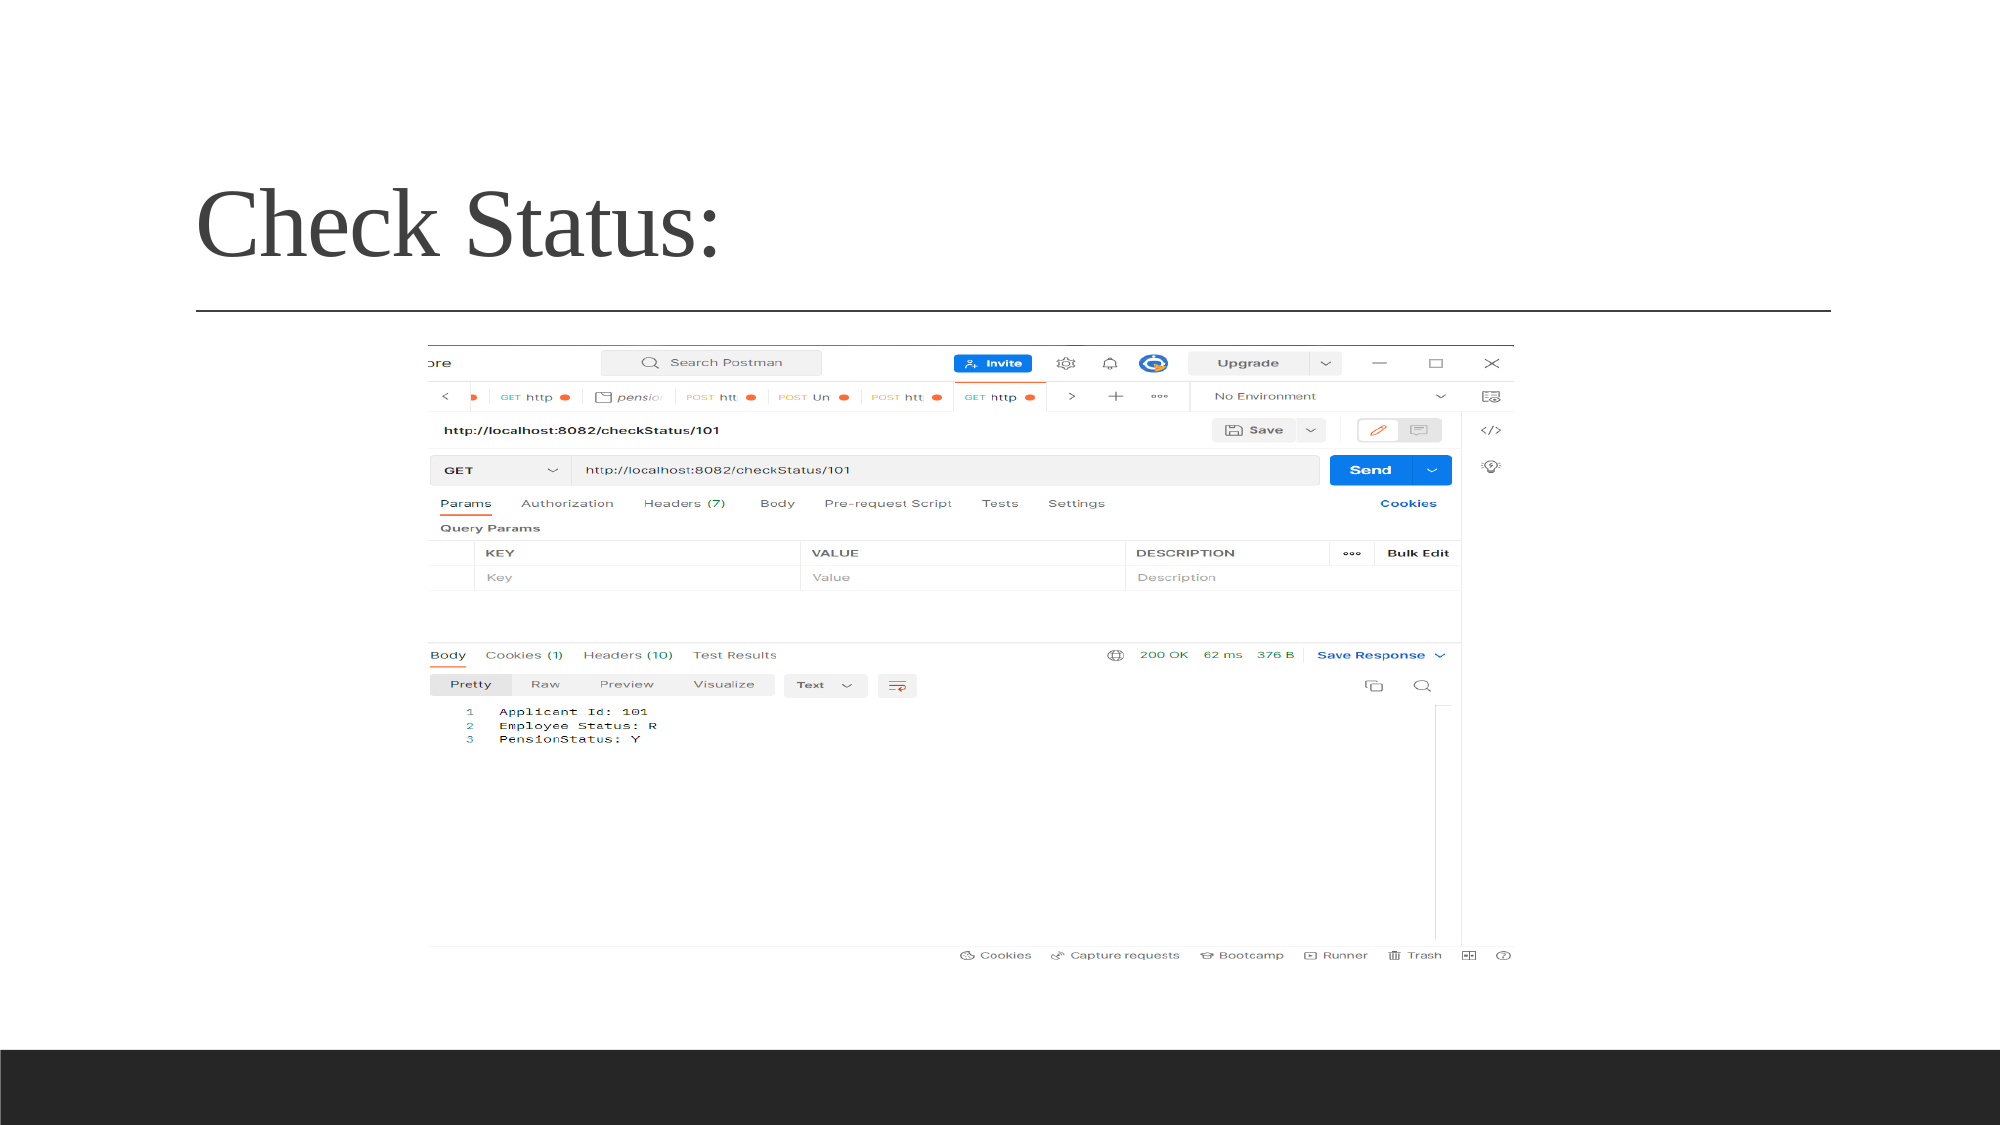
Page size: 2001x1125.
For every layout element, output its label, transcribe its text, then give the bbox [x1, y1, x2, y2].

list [428, 345, 1514, 964]
title Check Status: [180, 47, 1830, 285]
